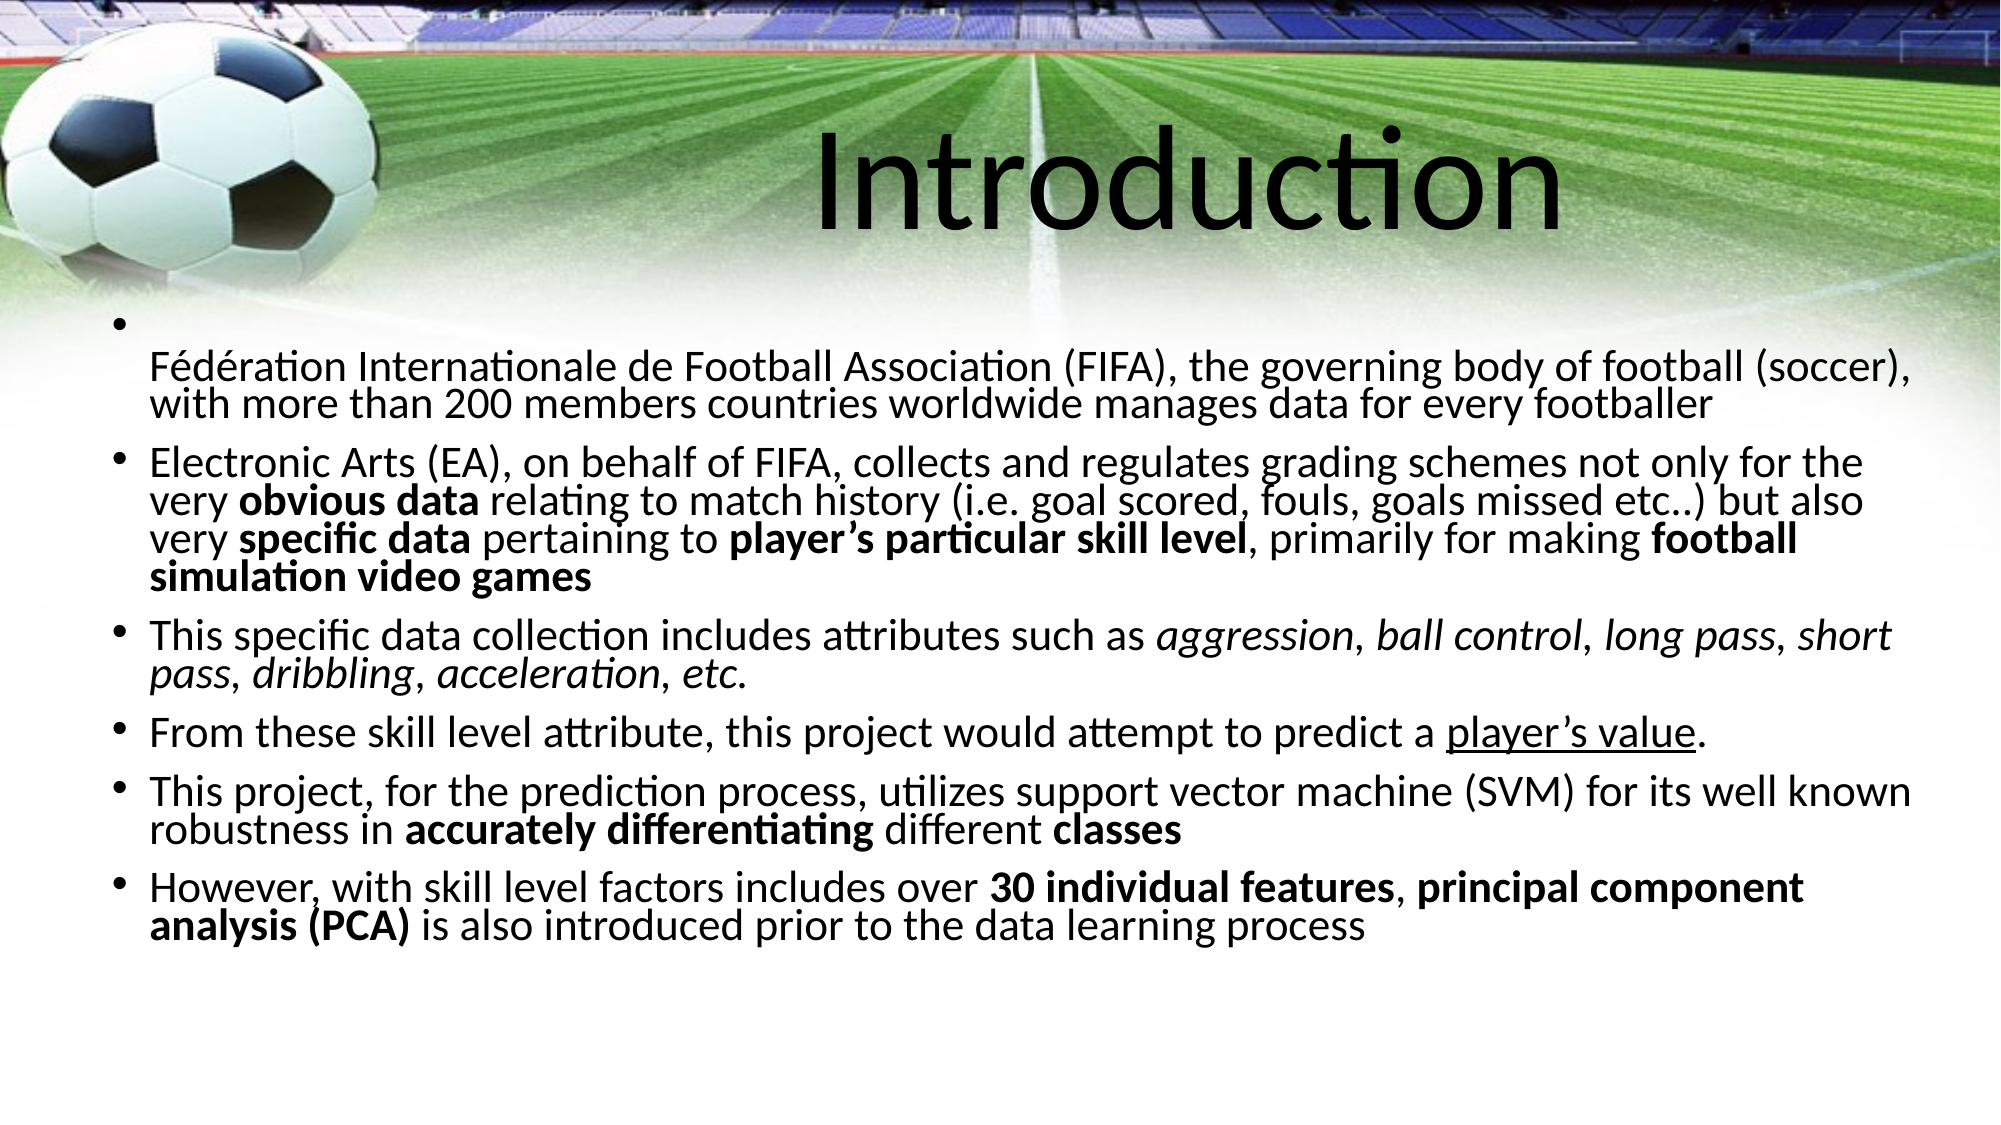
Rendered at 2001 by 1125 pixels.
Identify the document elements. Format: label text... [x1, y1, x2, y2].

title Introduction [412, 92, 1966, 271]
picture [0, 0, 2001, 1125]
list Fédération Internationale de Football Association (FIFA), the governing body of football (soccer), with more than 200 members countries worldwide manages data for every footballer Electronic Arts (EA), on behalf of FIFA, collects and regulates grading schemes not only for the very obvious data relating to match history (i.e. goal scored, fouls, goals missed etc..) but also very specific data pertaining to player’s particular skill level, primarily for making football simulation video games This specific data collection includes attributes such as aggression, ball control, long pass, short pass, dribbling, acceleration, etc. From these skill level attribute, this project would attempt to predict a player’s value. This project, for the prediction process, utilizes support vector machine (SVM) for its well known robustness in accurately differentiating different classes However, with skill level factors includes over 30 individual features, principal component analysis (PCA) is also introduced prior to the data learning process [96, 305, 1966, 1019]
